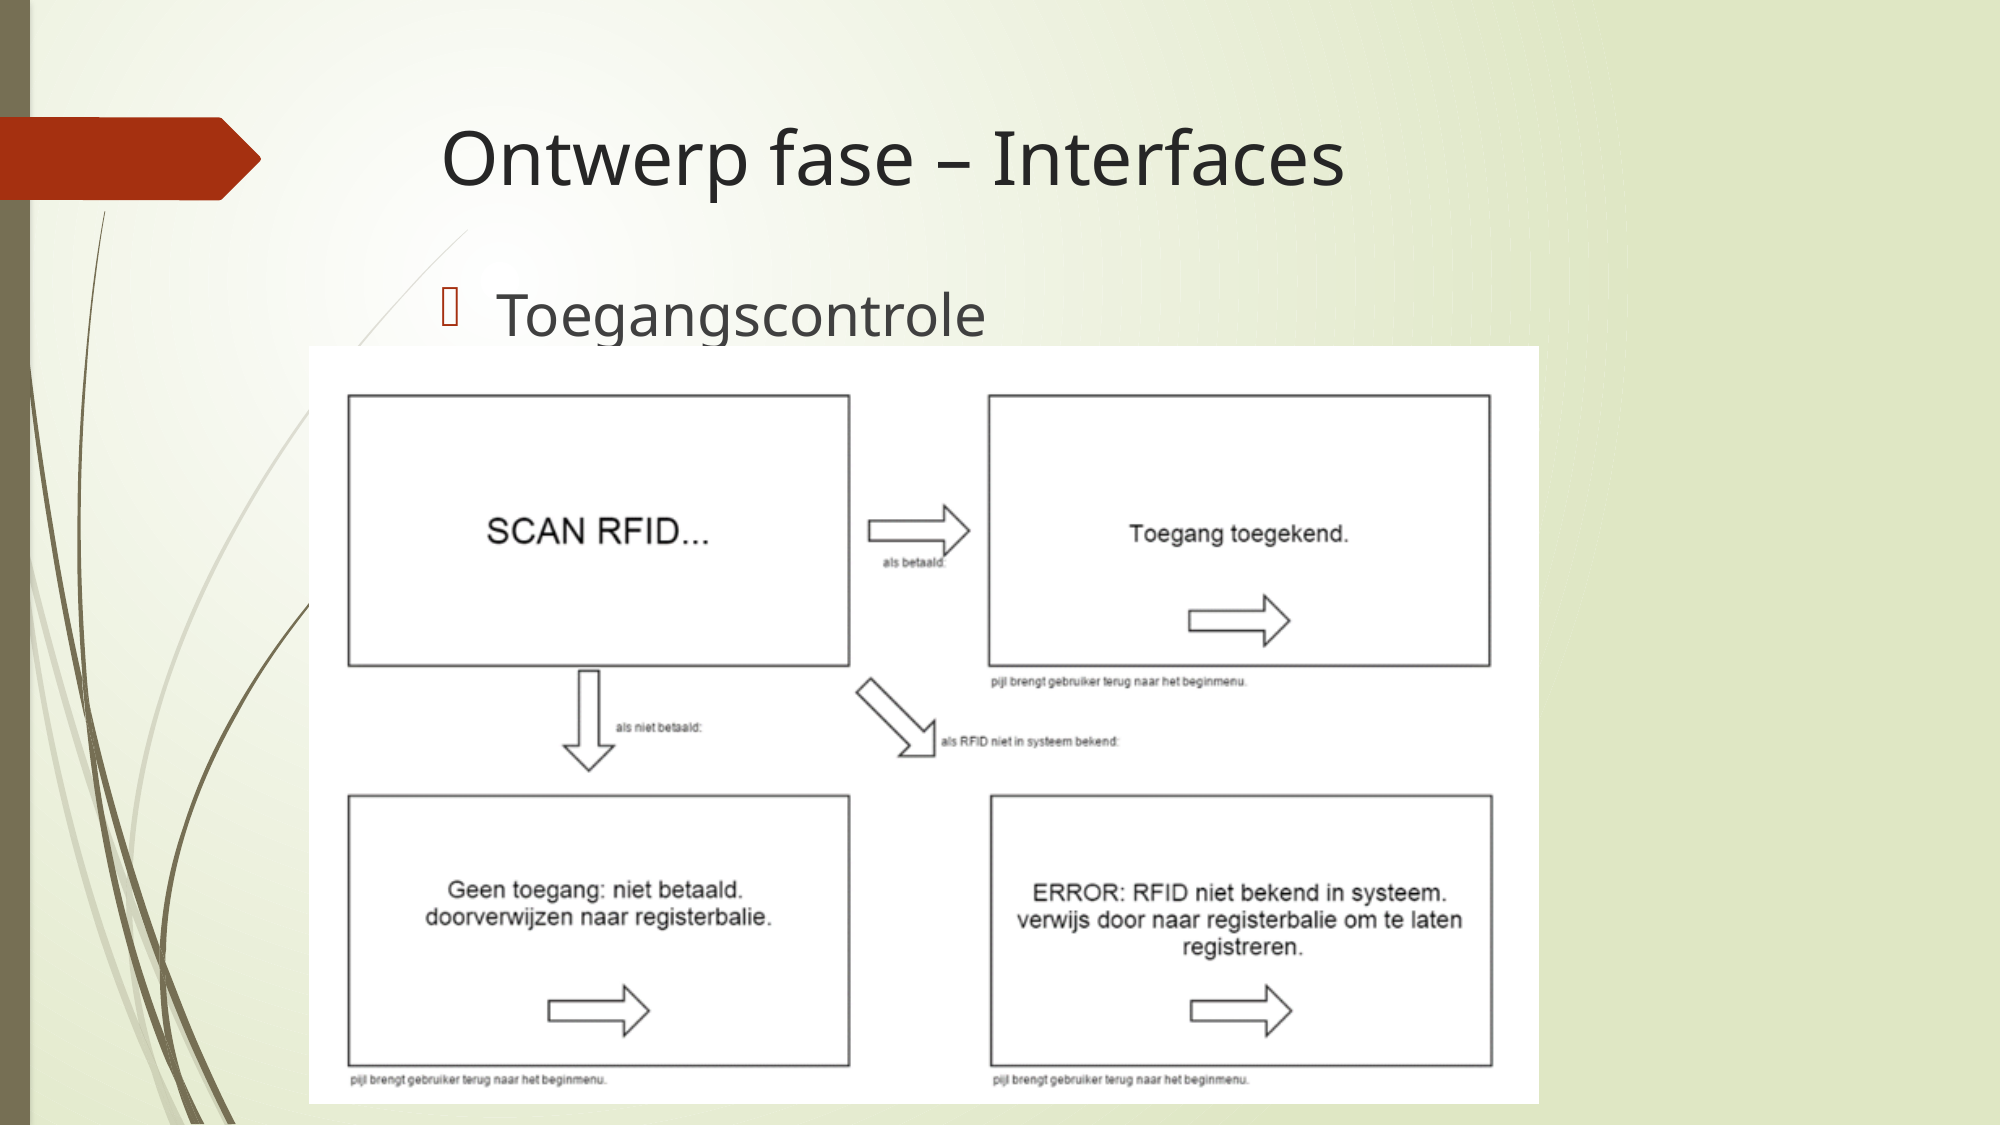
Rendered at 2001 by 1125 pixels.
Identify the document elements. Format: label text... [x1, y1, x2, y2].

picture [309, 346, 1539, 1104]
list Toegangscontrole [425, 270, 1888, 891]
title Ontwerp fase – Interfaces [425, 102, 1888, 270]
